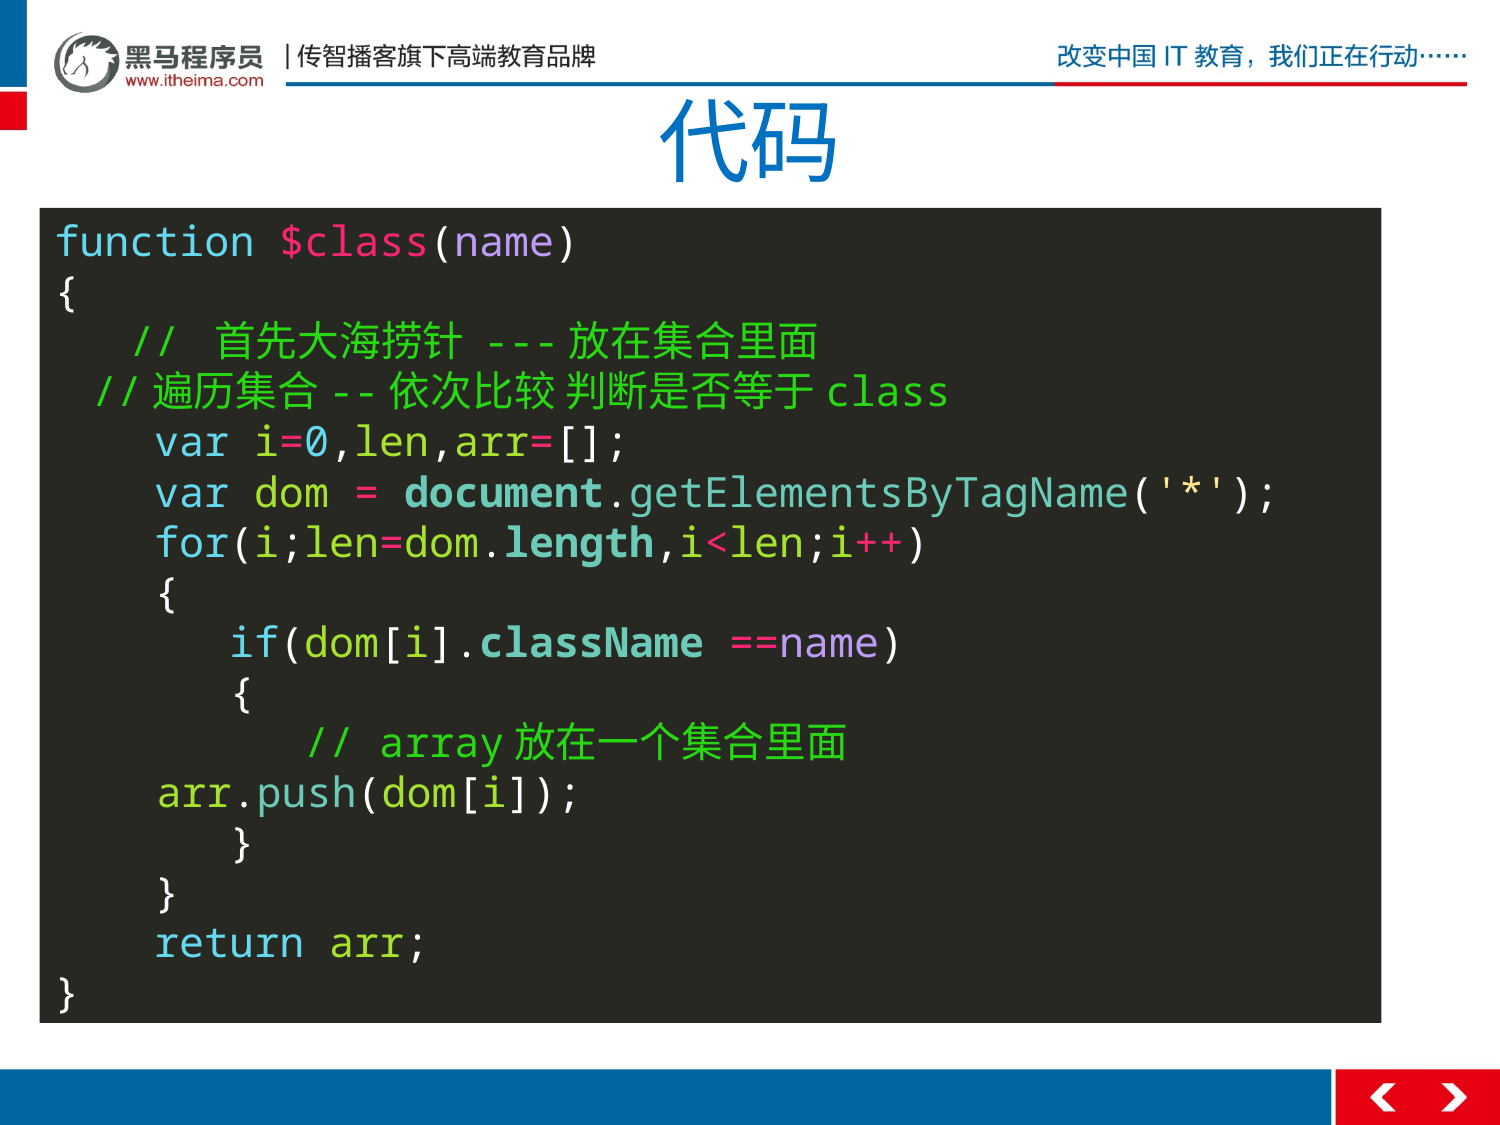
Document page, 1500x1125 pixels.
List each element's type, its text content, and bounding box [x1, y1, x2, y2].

picture [0, 0, 1500, 1125]
title 代码 [75, 45, 1425, 233]
text_box function $class(name) { // 首先大海捞针 ---放在集合里面 //遍历集合--依次比较 判断是否等于class var i=0,len,arr=[]; var dom = document.getElementsByTagName('*'); for(i;len=dom.length,i<len;i++) { if(dom[i].className ==name) { // array放在一个集合里面 arr.push(dom[i]); } } return arr; } [39, 207, 1382, 1023]
